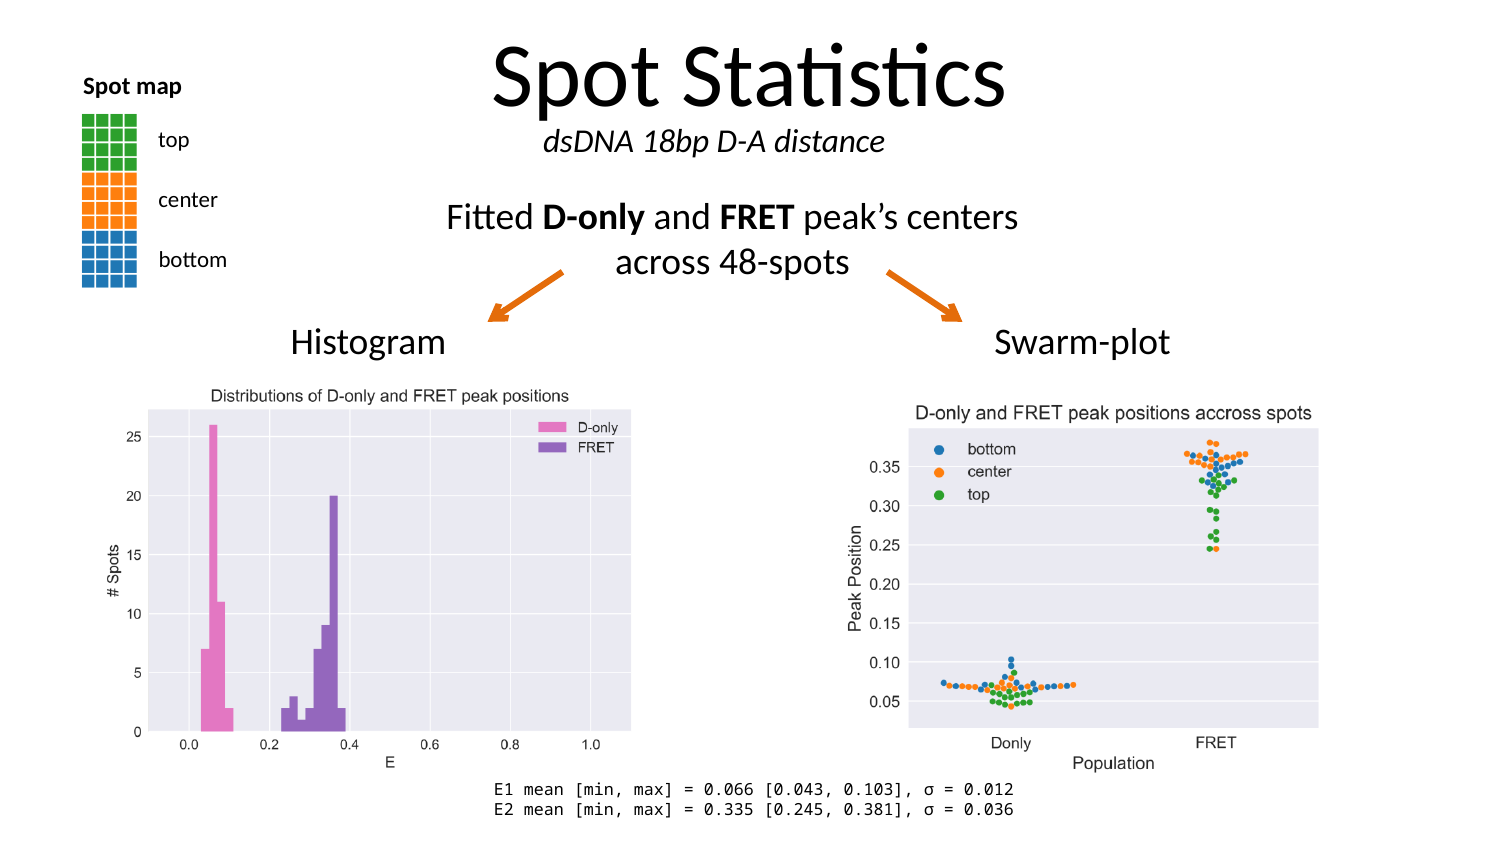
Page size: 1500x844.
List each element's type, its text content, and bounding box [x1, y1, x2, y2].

title Spot Statistics [75, 0, 1425, 141]
picture [99, 380, 638, 778]
text_box Histogram [275, 309, 462, 370]
text_box Swarm-plot [979, 309, 1186, 370]
text_box dsDNA 18bp D-A distance [528, 112, 901, 167]
picture [838, 396, 1327, 781]
text_box E1 mean [min, max] = 0.066 [0.043, 0.103], σ = 0.012 E2 mean [min, max] = 0.335 [0.245, 0.381], σ = 0.036 [479, 771, 1039, 827]
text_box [67, 61, 244, 295]
text_box Fitted D-only and FRET peak’s centers across 48-spots [425, 184, 1041, 290]
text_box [487, 271, 563, 323]
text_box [887, 271, 963, 323]
